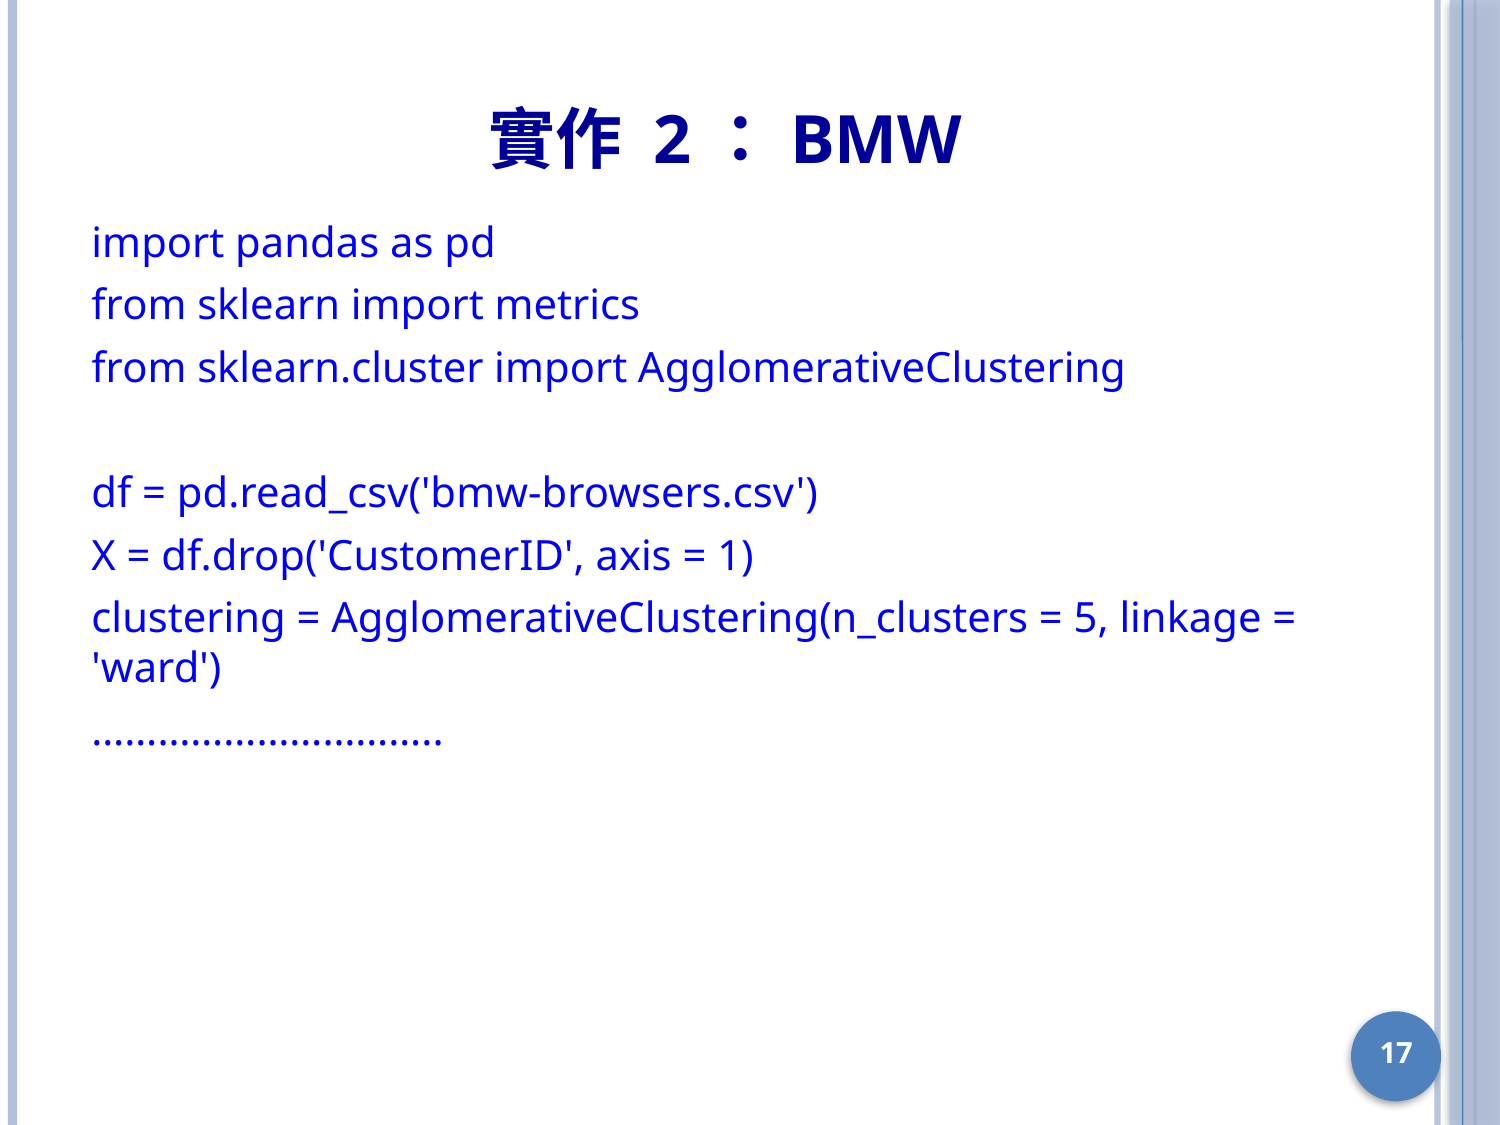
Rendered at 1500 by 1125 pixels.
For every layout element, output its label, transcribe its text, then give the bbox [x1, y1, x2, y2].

title 實作 2：BMW [75, 45, 1376, 185]
slide_number 17 [1346, 1011, 1447, 1097]
list import pandas as pd from sklearn import metrics from sklearn.cluster import AgglomerativeClustering df = pd.read_csv('bmw-browsers.csv') X = df.drop('CustomerID', axis = 1) clustering = AgglomerativeClustering(n_clusters = 5, linkage = 'ward') ………………………….. [76, 208, 1376, 1059]
